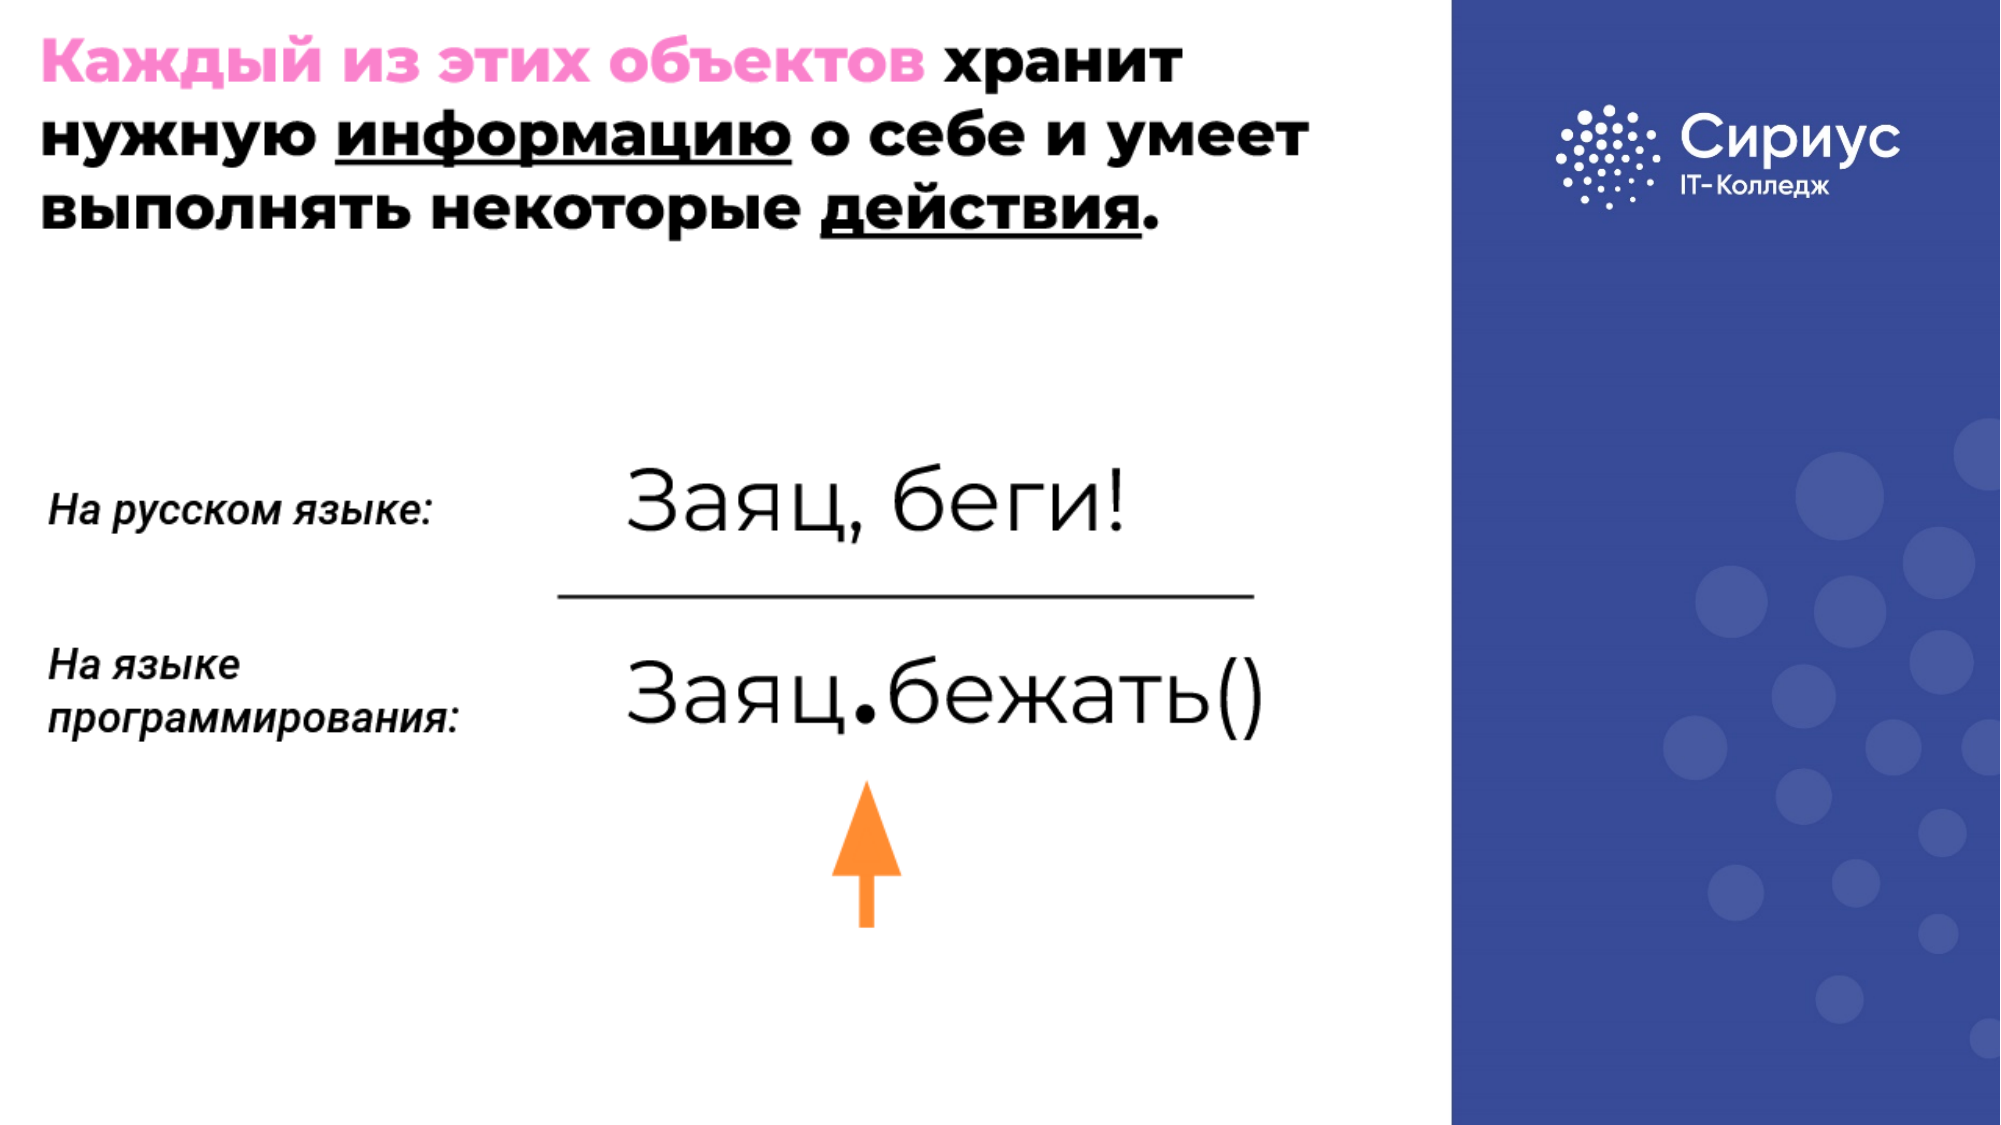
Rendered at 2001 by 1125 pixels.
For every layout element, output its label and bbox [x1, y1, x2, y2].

list [0, 0, 2000, 1125]
picture [0, 10, 1411, 964]
